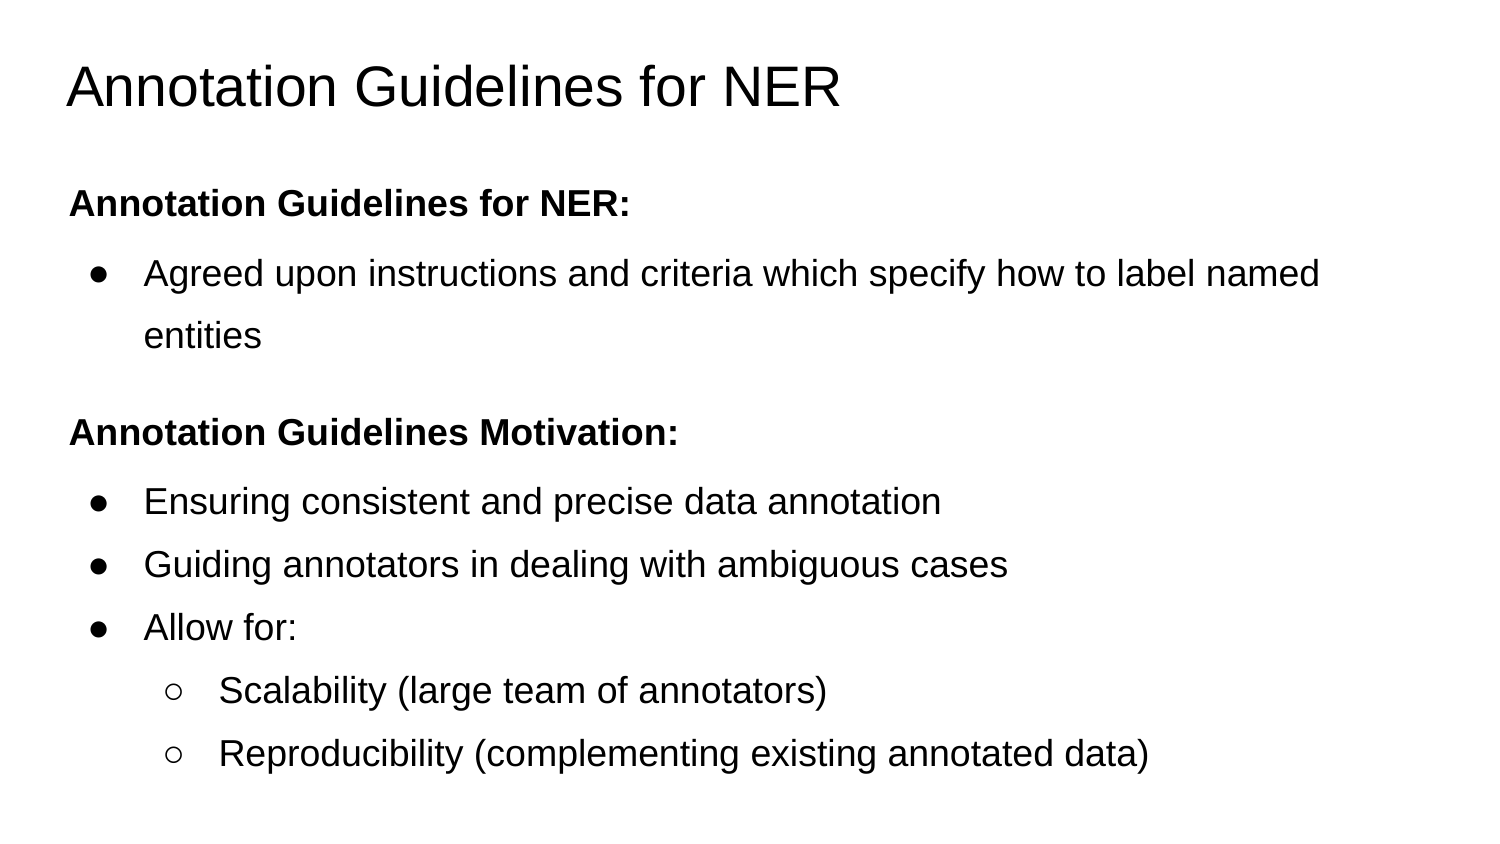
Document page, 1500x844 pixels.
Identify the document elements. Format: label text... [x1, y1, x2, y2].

title Annotation Guidelines for NER [51, 39, 1449, 134]
list Annotation Guidelines for NER: Agreed upon instructions and criteria which specify how to label named entities Annotation Guidelines Motivation: Ensuring consistent and precise data annotation Guiding annotators in dealing with ambiguous cases Allow for: Scalability (large team of annotators) Reproducibility (complementing existing annotated data) [53, 167, 1447, 802]
